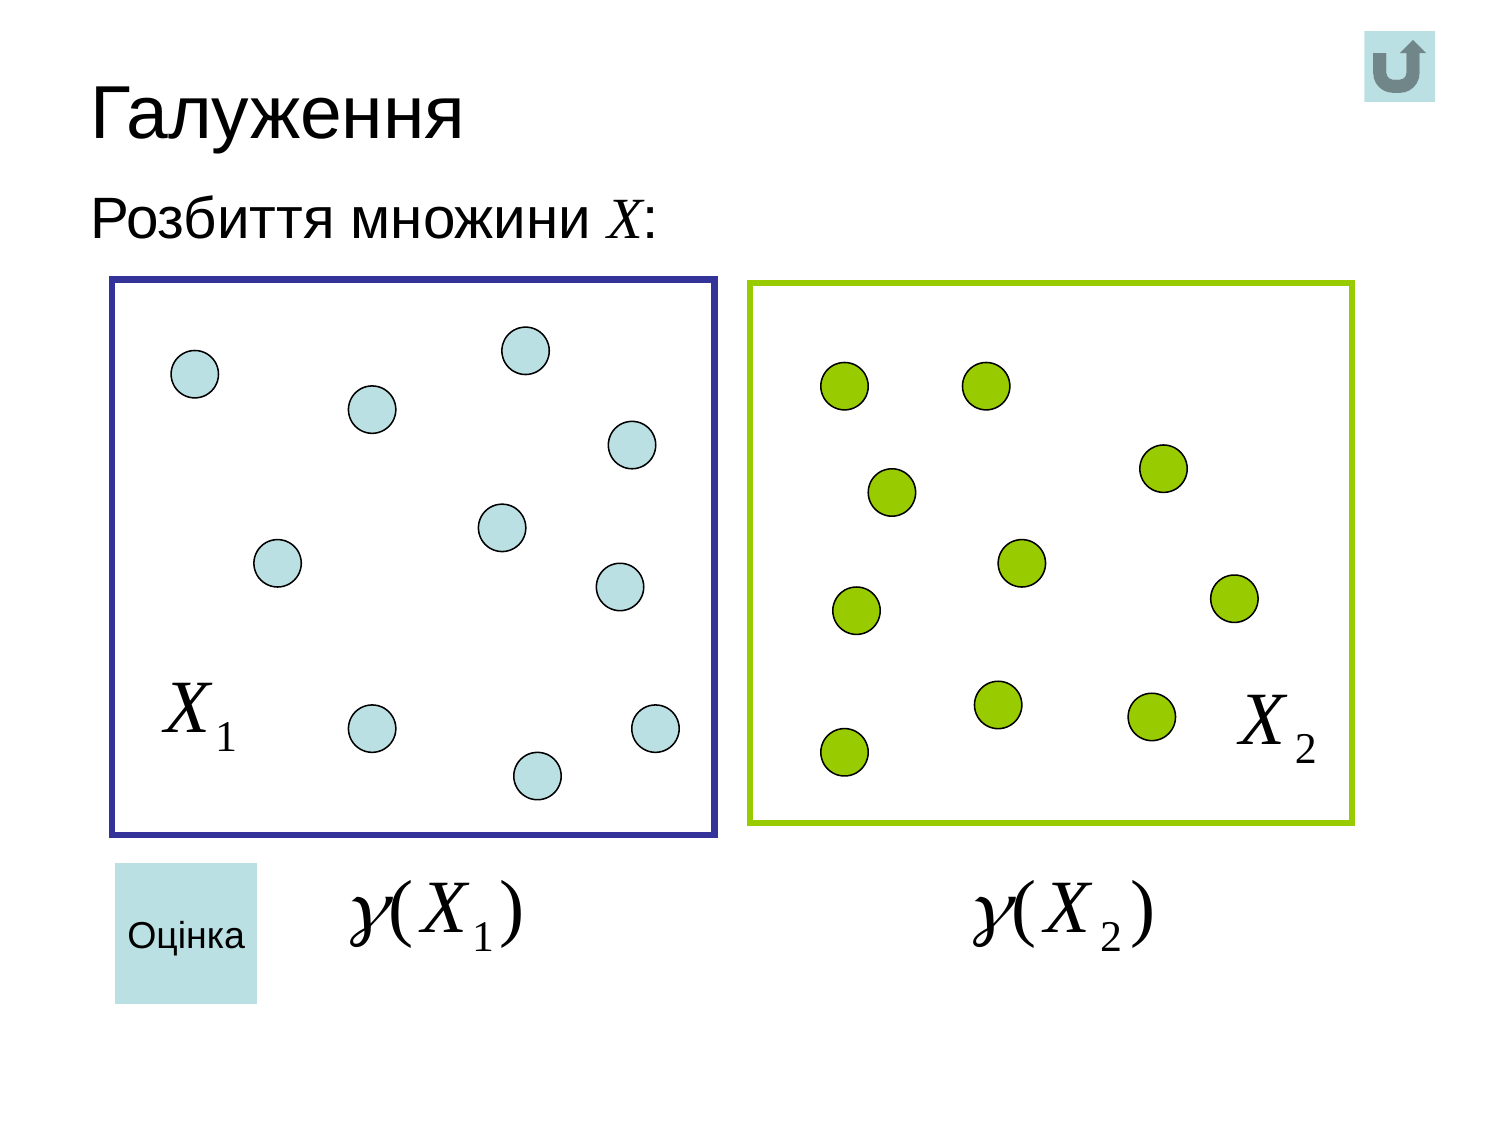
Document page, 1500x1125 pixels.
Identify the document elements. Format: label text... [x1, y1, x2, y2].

text_box Оцінка [115, 862, 258, 1005]
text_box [959, 857, 1167, 965]
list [147, 657, 249, 765]
text_box [749, 283, 1353, 824]
text_box [1364, 31, 1436, 102]
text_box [336, 857, 538, 965]
text_box [112, 279, 715, 835]
list Розбиття множини X: [75, 172, 1424, 1005]
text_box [1222, 669, 1330, 777]
title Галуження [75, 45, 1425, 173]
